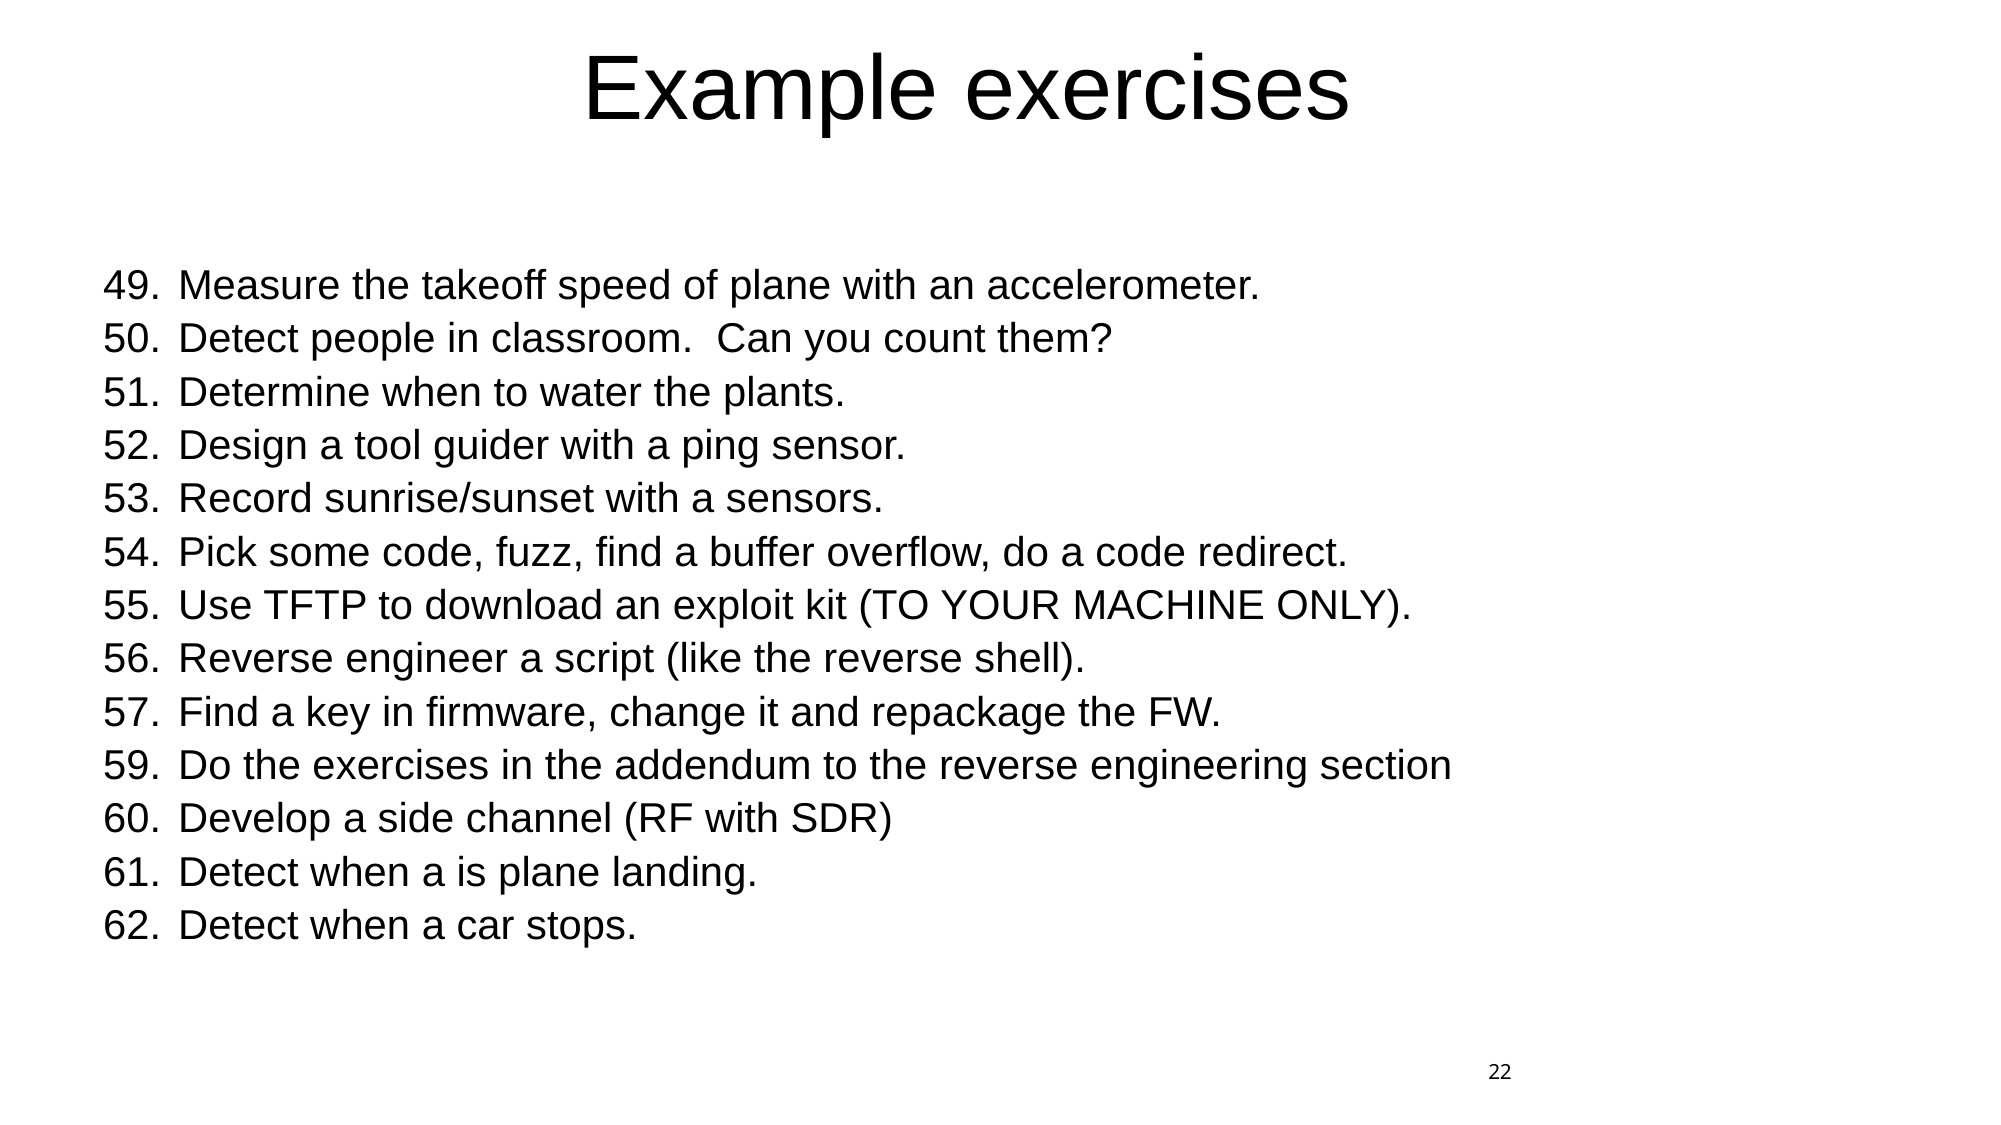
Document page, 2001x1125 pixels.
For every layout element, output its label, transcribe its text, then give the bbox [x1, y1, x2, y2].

title Example exercises [150, 18, 1786, 162]
list Measure the takeoff speed of plane with an accelerometer. Detect people in classroom. Can you count them? Determine when to water the plants. Design a tool guider with a ping sensor. Record sunrise/sunset with a sensors. Pick some code, fuzz, find a buffer overflow, do a code redirect. Use TFTP to download an exploit kit (TO YOUR MACHINE ONLY). Reverse engineer a script (like the reverse shell). Find a key in firmware, change it and repackage the FW. Do the exercises in the addendum to the reverse engineering section Develop a side channel (RF with SDR) Detect when a is plane landing. Detect when a car stops. [88, 255, 1896, 1010]
slide_number 22 [1325, 1042, 1675, 1103]
